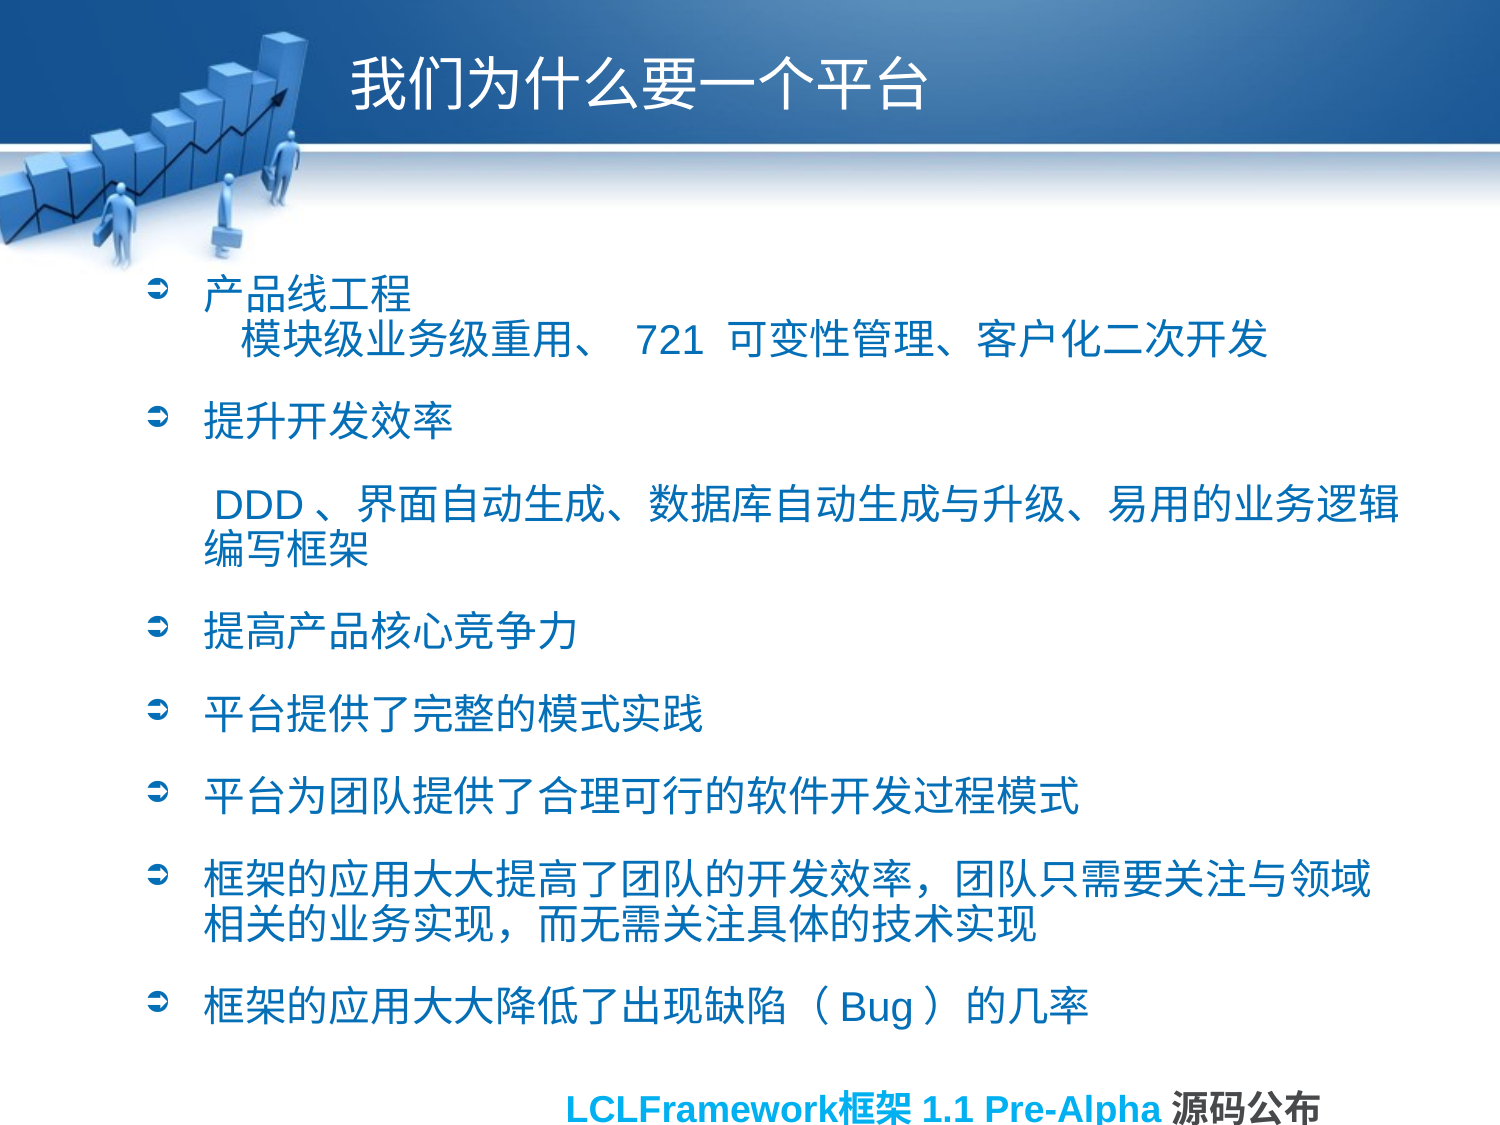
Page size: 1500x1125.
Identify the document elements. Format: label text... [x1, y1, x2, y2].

picture [0, 0, 1500, 1125]
list 产品线工程 模块级业务级重用、 721 可变性管理、客户化二次开发 提升开发效率 DDD、界面自动生成、数据库自动生成与升级、易用的业务逻辑编写框架 提高产品核心竞争力 平台提供了完整的模式实践 平台为团队提供了合理可行的软件开发过程模式 框架的应用大大提高了团队的开发效率，团队只需要关注与领域相关的业务实现，而无需关注具体的技术实现 框架的应用大大降低了出现缺陷（Bug）的几率 [129, 265, 1429, 1043]
title 我们为什么要一个平台 [334, 27, 1441, 126]
text_box LCLFramework框架 1.1 Pre-Alpha 源码公布 [550, 1078, 1489, 1125]
